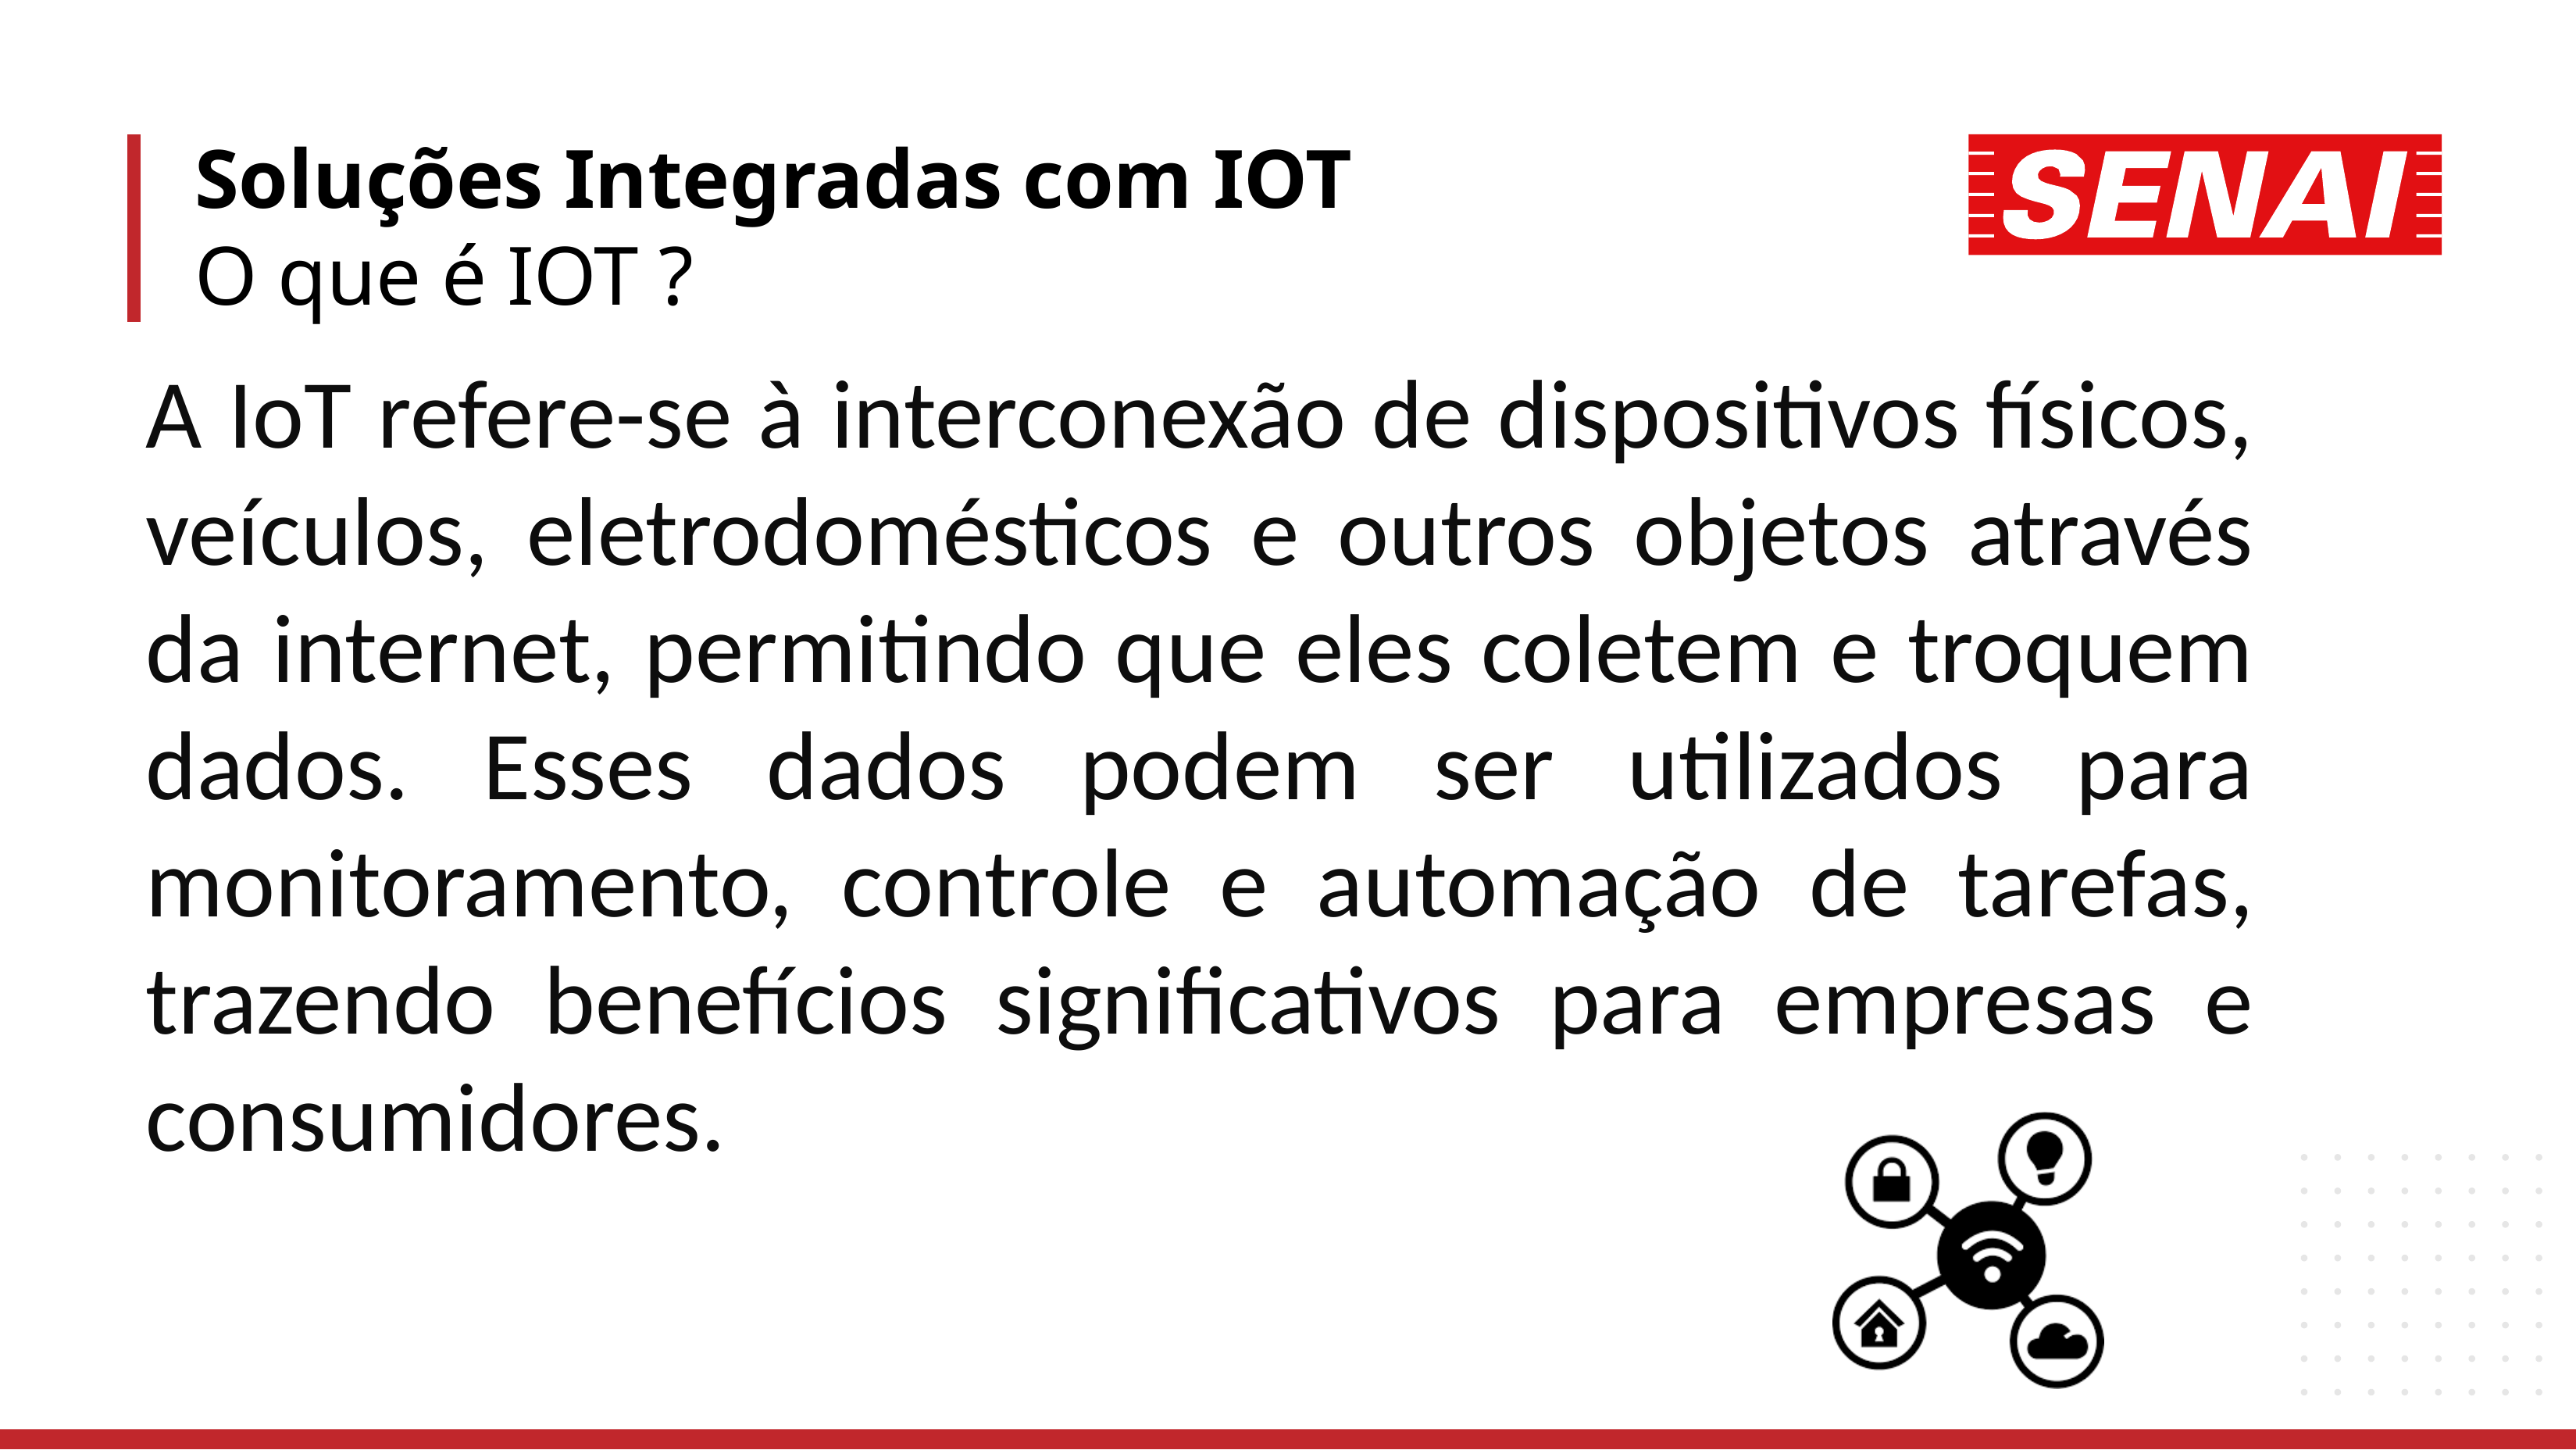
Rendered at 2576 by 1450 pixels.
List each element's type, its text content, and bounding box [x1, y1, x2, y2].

text_box [0, 1429, 2576, 1449]
text_box [2300, 1321, 2308, 1329]
text_box [2535, 1388, 2542, 1396]
text_box [2502, 1288, 2509, 1295]
text_box A IoT refere-se à interconexão de dispositivos físicos, veículos, eletrodomésticos e outros objetos através da internet, permitindo que eles coletem e troquem dados. Esses dados podem ser utilizados para monitoramento, controle e automação de tarefas, trazendo benefícios significativos para empresas e consumidores. [134, 345, 2267, 1262]
text_box [2435, 1254, 2442, 1262]
text_box [2435, 1221, 2442, 1228]
text_box [2367, 1221, 2375, 1228]
text_box [2300, 1188, 2308, 1195]
text_box [2535, 1254, 2542, 1262]
picture [1832, 1111, 2104, 1389]
text_box [2334, 1321, 2342, 1329]
text_box [2367, 1355, 2375, 1362]
text_box [2435, 1288, 2442, 1295]
text_box [2468, 1388, 2476, 1396]
text_box [2401, 1221, 2409, 1228]
text_box [2401, 1288, 2409, 1295]
text_box [2535, 1188, 2542, 1195]
text_box [2300, 1355, 2308, 1362]
text_box [2535, 1355, 2542, 1362]
text_box [2502, 1154, 2509, 1161]
text_box [2300, 1288, 2308, 1295]
text_box [2502, 1188, 2509, 1195]
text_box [1968, 134, 2442, 255]
text_box [2468, 1221, 2476, 1228]
text_box [2401, 1355, 2409, 1362]
text_box [2535, 1288, 2542, 1295]
text_box [2334, 1154, 2342, 1161]
text_box [2300, 1254, 2308, 1262]
text_box [2367, 1288, 2375, 1295]
text_box [2502, 1388, 2509, 1396]
text_box [2502, 1254, 2509, 1262]
text_box [2535, 1154, 2542, 1161]
text_box [2300, 1388, 2308, 1396]
text_box [2334, 1388, 2342, 1396]
text_box [2468, 1154, 2476, 1161]
text_box [2502, 1221, 2509, 1228]
text_box [2435, 1321, 2442, 1329]
text_box [2502, 1355, 2509, 1362]
text_box [2435, 1154, 2442, 1161]
text_box [2300, 1221, 2308, 1228]
text_box [2401, 1154, 2409, 1161]
text_box [2401, 1254, 2409, 1262]
text_box [2367, 1388, 2375, 1396]
text_box [2435, 1355, 2442, 1362]
text_box [2367, 1154, 2375, 1161]
text_box [2401, 1388, 2409, 1396]
text_box [2535, 1221, 2542, 1228]
text_box [2468, 1355, 2476, 1362]
text_box [2468, 1188, 2476, 1195]
text_box [2334, 1254, 2342, 1262]
text_box [2401, 1188, 2409, 1195]
text_box [2468, 1321, 2476, 1329]
text_box [2435, 1388, 2442, 1396]
text_box [2401, 1321, 2409, 1329]
text_box [2334, 1355, 2342, 1362]
text_box [2367, 1188, 2375, 1195]
text_box [2367, 1254, 2375, 1262]
text_box [2334, 1288, 2342, 1295]
text_box [2468, 1254, 2476, 1262]
text_box [2435, 1188, 2442, 1195]
text_box [2535, 1321, 2542, 1329]
text_box Soluções Integradas com IOT O que é IOT ? [193, 126, 1517, 321]
text_box [2334, 1188, 2342, 1195]
text_box [2502, 1321, 2509, 1329]
text_box [2334, 1221, 2342, 1228]
text_box [2367, 1321, 2375, 1329]
text_box [2468, 1288, 2476, 1295]
text_box [2300, 1154, 2308, 1161]
